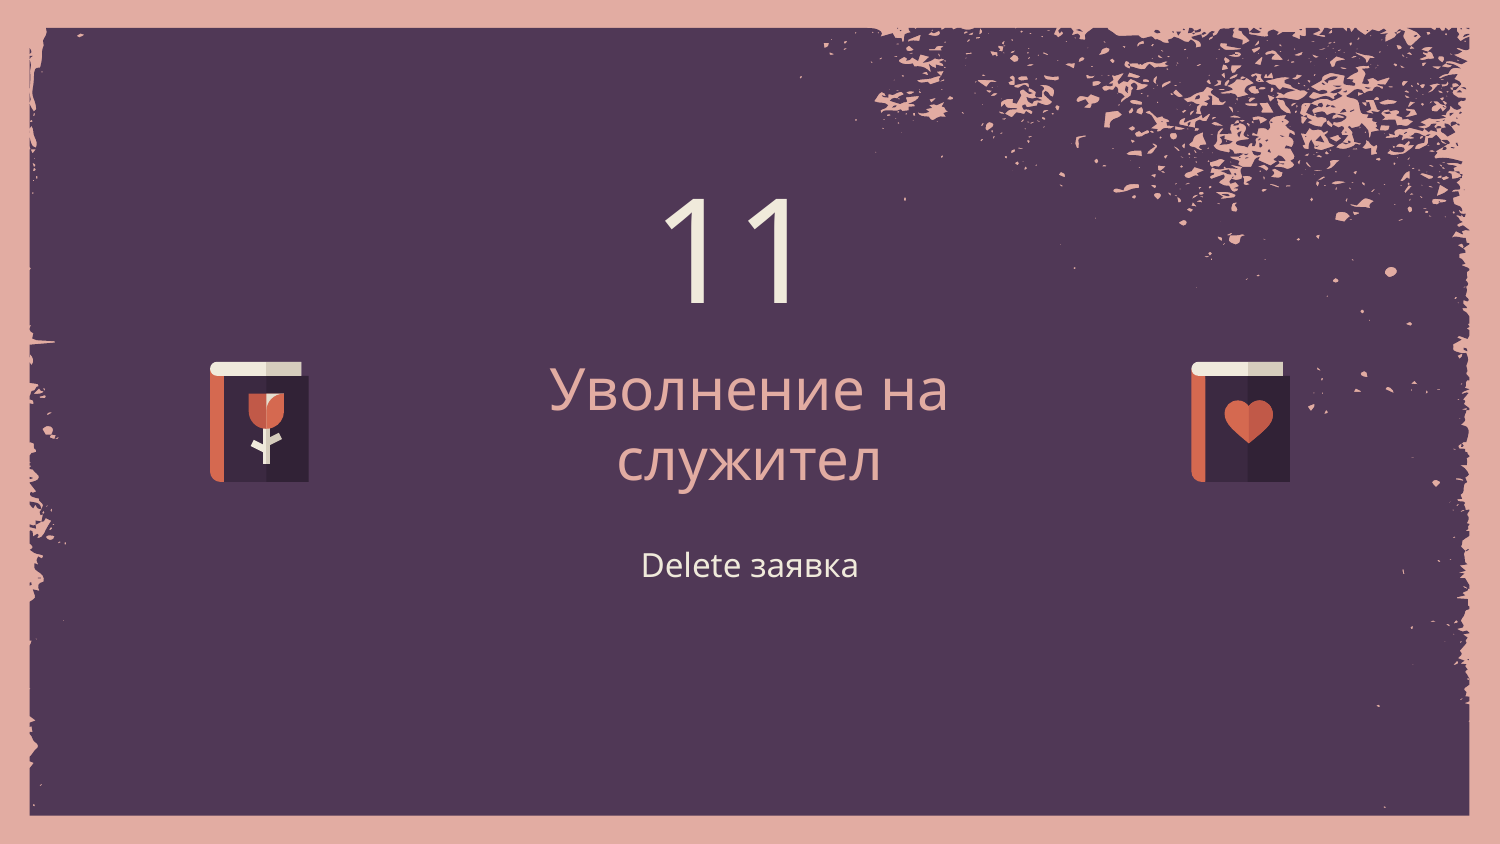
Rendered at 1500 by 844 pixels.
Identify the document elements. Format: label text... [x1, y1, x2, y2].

title 11 [516, 176, 955, 315]
subtitle Delete заявка [538, 529, 962, 610]
title Уволнение на служител [419, 353, 1081, 491]
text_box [209, 361, 309, 483]
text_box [1191, 361, 1291, 483]
